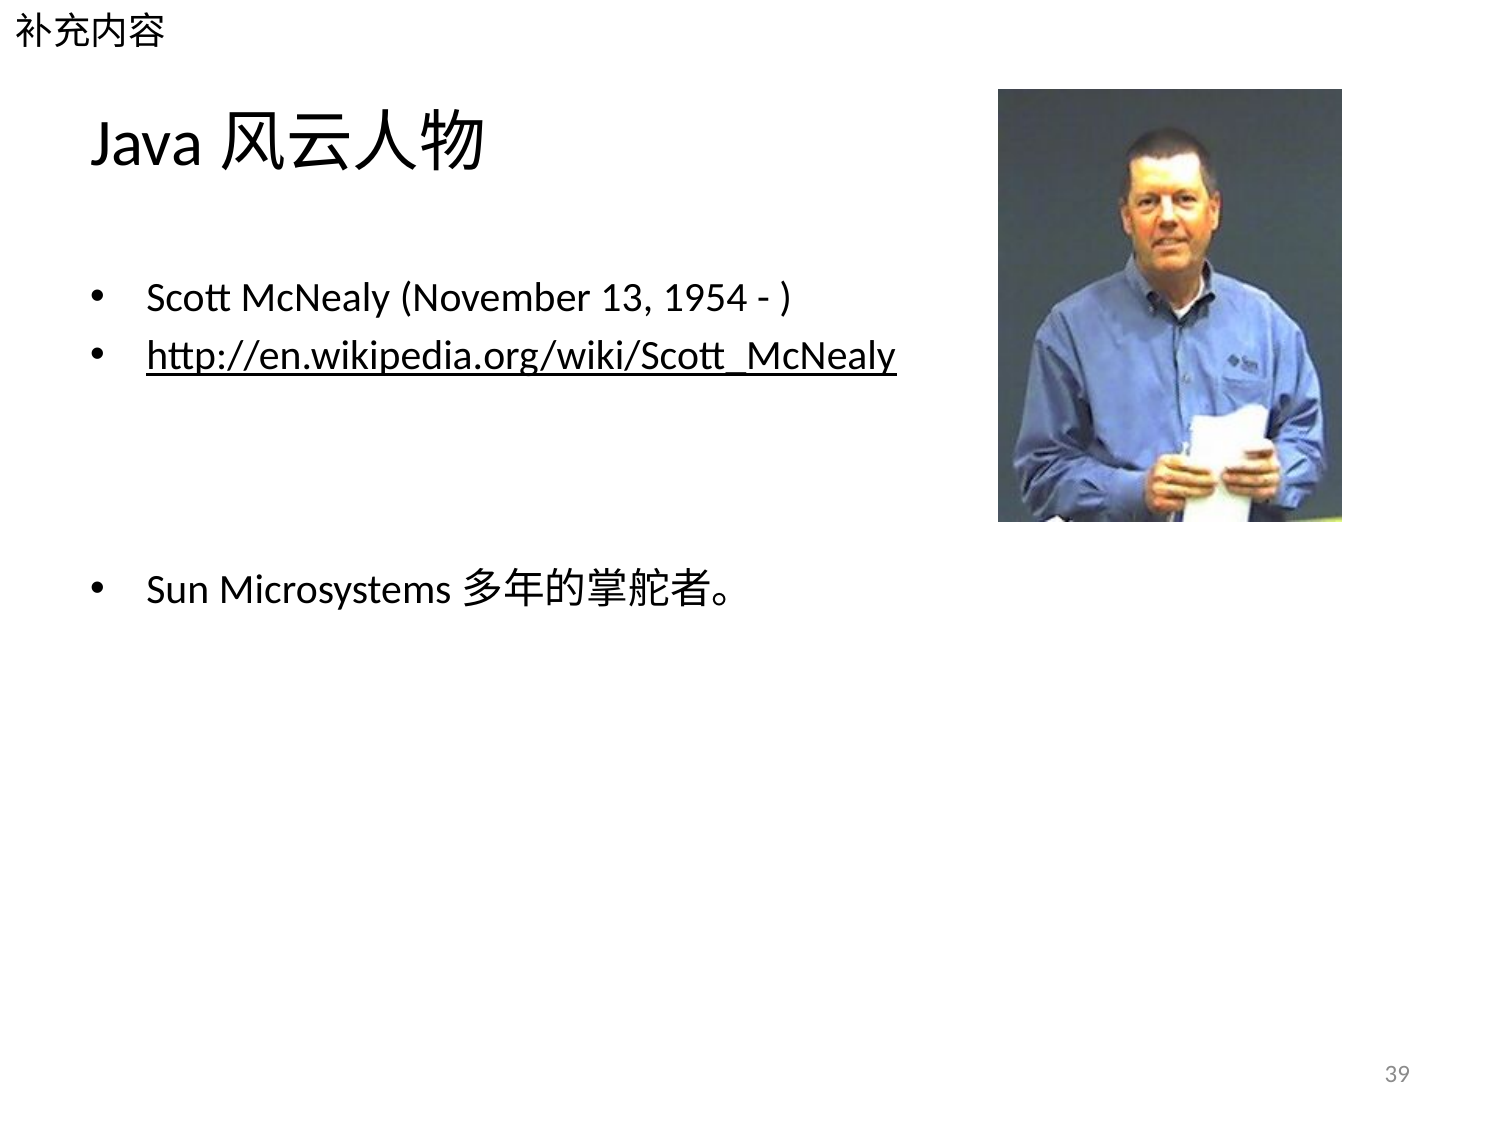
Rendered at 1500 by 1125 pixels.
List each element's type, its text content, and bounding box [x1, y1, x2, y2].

text_box 补充内容 [0, 0, 181, 60]
slide_number 39 [1074, 1042, 1425, 1103]
picture [997, 89, 1342, 522]
list Scott McNealy (November 13, 1954 - ) http://en.wikipedia.org/wiki/Scott_McNealy Sun Microsystems多年的掌舵者。 [75, 262, 1425, 1005]
title Java风云人物 [75, 45, 1425, 233]
